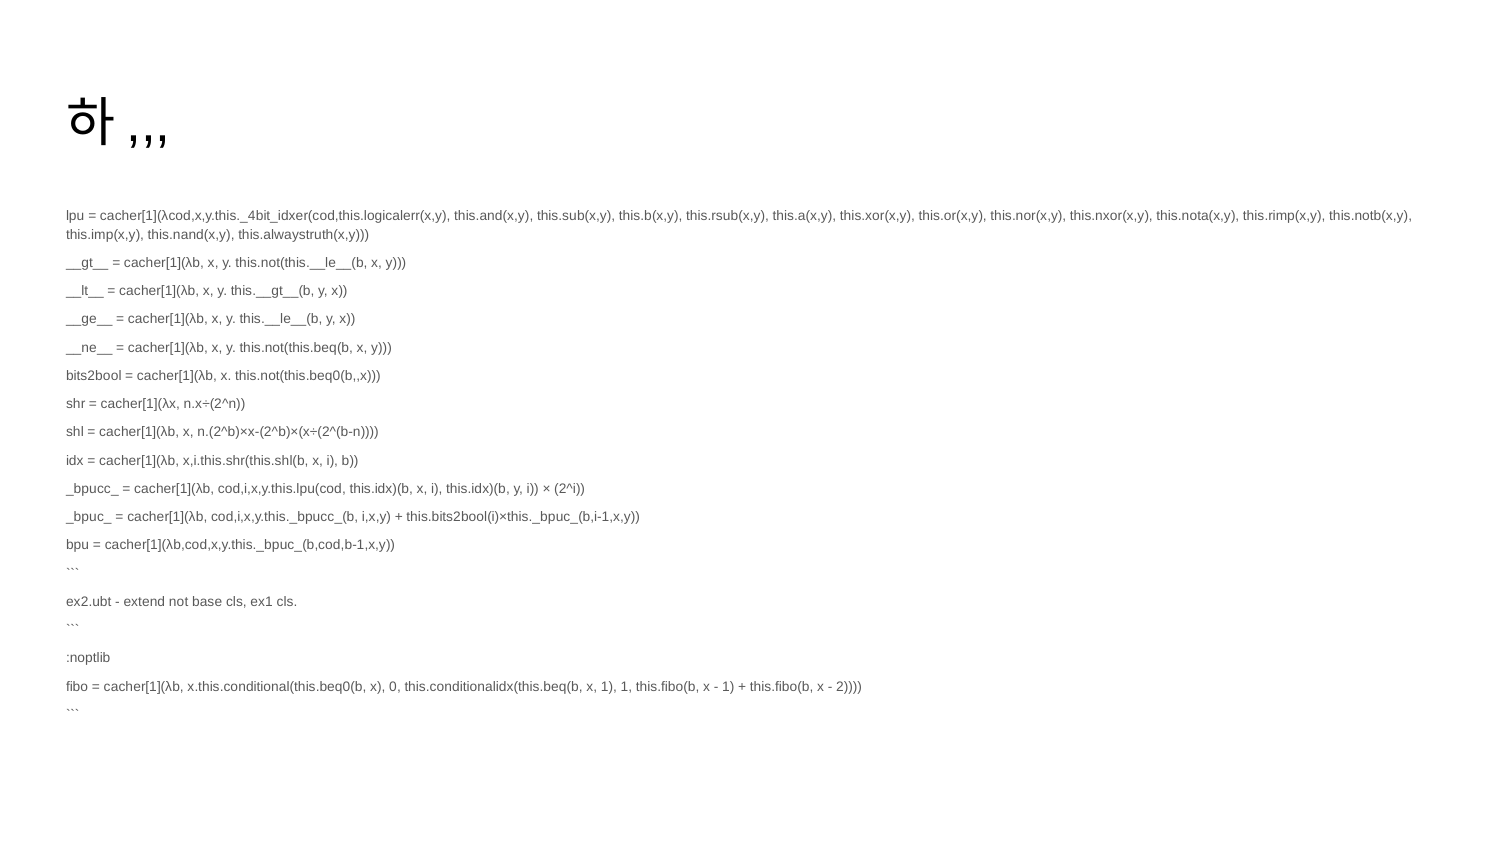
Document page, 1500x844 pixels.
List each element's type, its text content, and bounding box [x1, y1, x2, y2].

list lpu = cacher[1](λcod,x,y.this._4bit_idxer(cod,this.logicalerr(x,y), this.and(x,y), this.sub(x,y), this.b(x,y), this.rsub(x,y), this.a(x,y), this.xor(x,y), this.or(x,y), this.nor(x,y), this.nxor(x,y), this.nota(x,y), this.rimp(x,y), this.notb(x,y), this.imp(x,y), this.nand(x,y), this.alwaystruth(x,y))) __gt__ = cacher[1](λb, x, y. this.not(this.__le__(b, x, y))) __lt__ = cacher[1](λb, x, y. this.__gt__(b, y, x)) __ge__ = cacher[1](λb, x, y. this.__le__(b, y, x)) __ne__ = cacher[1](λb, x, y. this.not(this.beq(b, x, y))) bits2bool = cacher[1](λb, x. this.not(this.beq0(b,,x))) shr = cacher[1](λx, n.x÷(2^n)) shl = cacher[1](λb, x, n.(2^b)×x-(2^b)×(x÷(2^(b-n)))) idx = cacher[1](λb, x,i.this.shr(this.shl(b, x, i), b)) _bpucc_ = cacher[1](λb, cod,i,x,y.this.lpu(cod, this.idx)(b, x, i), this.idx)(b, y, i)) × (2^i)) _bpuc_ = cacher[1](λb, cod,i,x,y.this._bpucc_(b, i,x,y) + this.bits2bool(i)×this._bpuc_(b,i-1,x,y)) bpu = cacher[1](λb,cod,x,y.this._bpuc_(b,cod,b-1,x,y)) ``` ex2.ubt - extend not base cls, ex1 cls. ``` :noptlib fibo = cacher[1](λb, x.this.conditional(this.beq0(b, x), 0, this.conditionalidx(this.beq(b, x, 1), 1, this.fibo(b, x - 1) + this.fibo(b, x - 2)))) ``` [51, 189, 1449, 750]
title 하,,, [51, 72, 1449, 167]
